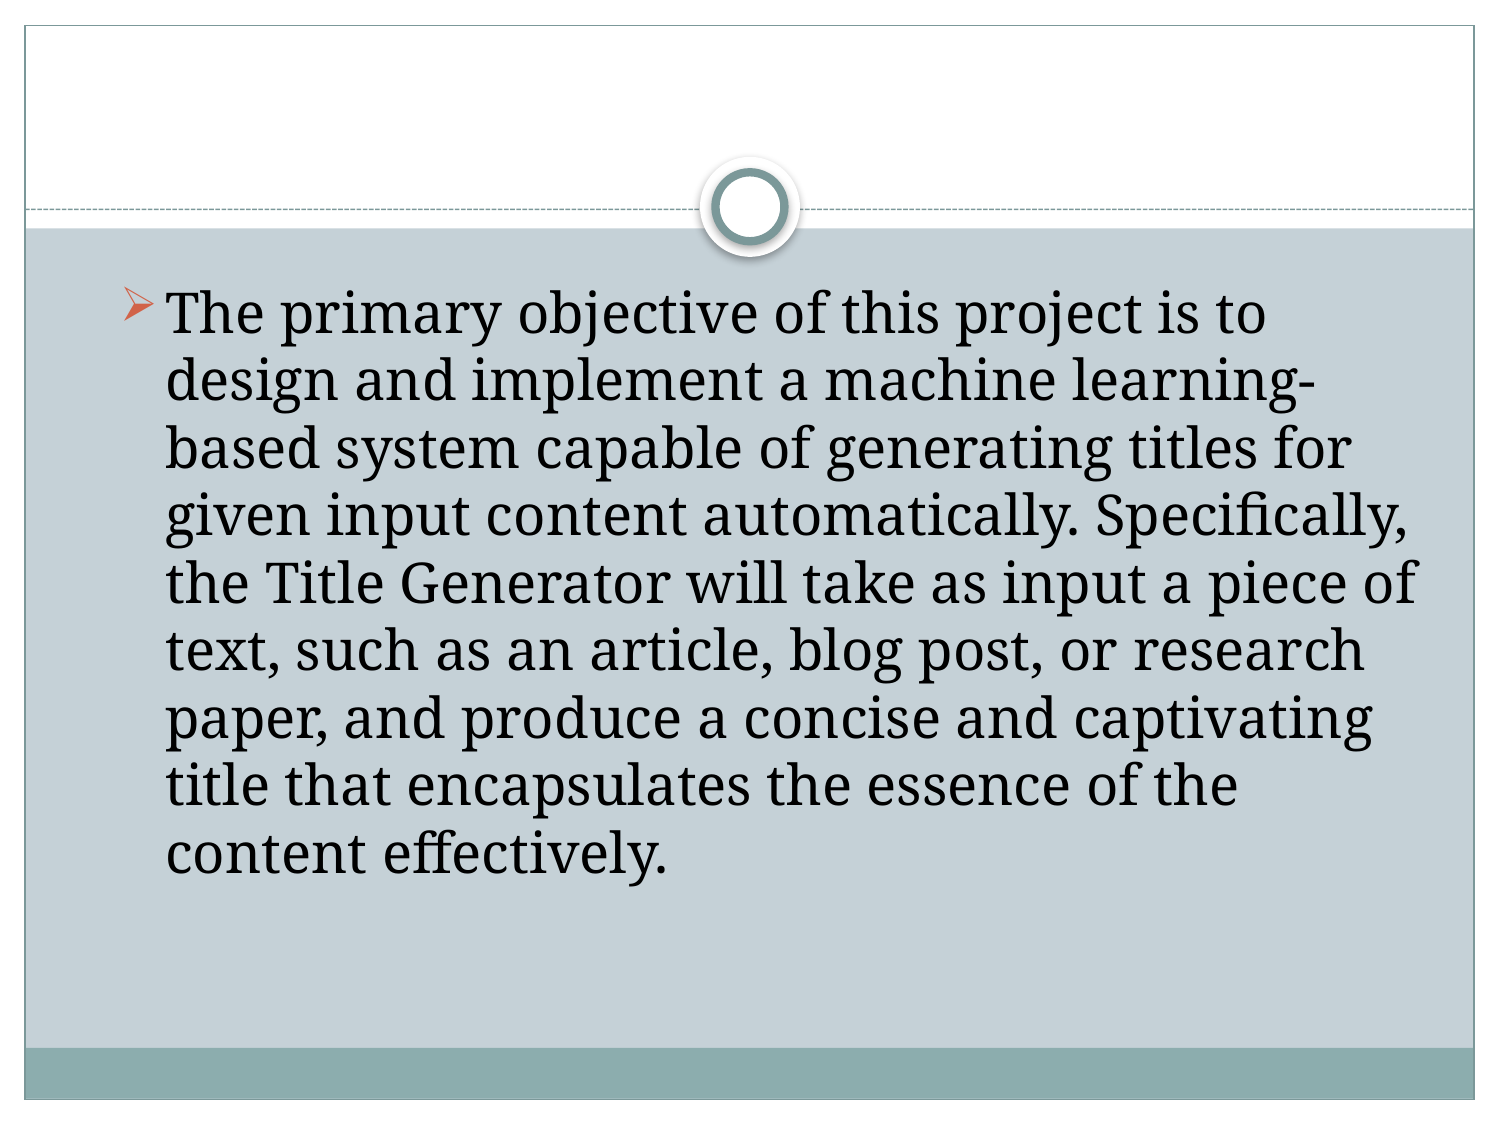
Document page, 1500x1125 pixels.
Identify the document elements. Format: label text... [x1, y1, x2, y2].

list The primary objective of this project is to design and implement a machine learning-based system capable of generating titles for given input content automatically. Specifically, the Title Generator will take as input a piece of text, such as an article, blog post, or research paper, and produce a concise and captivating title that encapsulates the essence of the content effectively. [105, 269, 1456, 1012]
